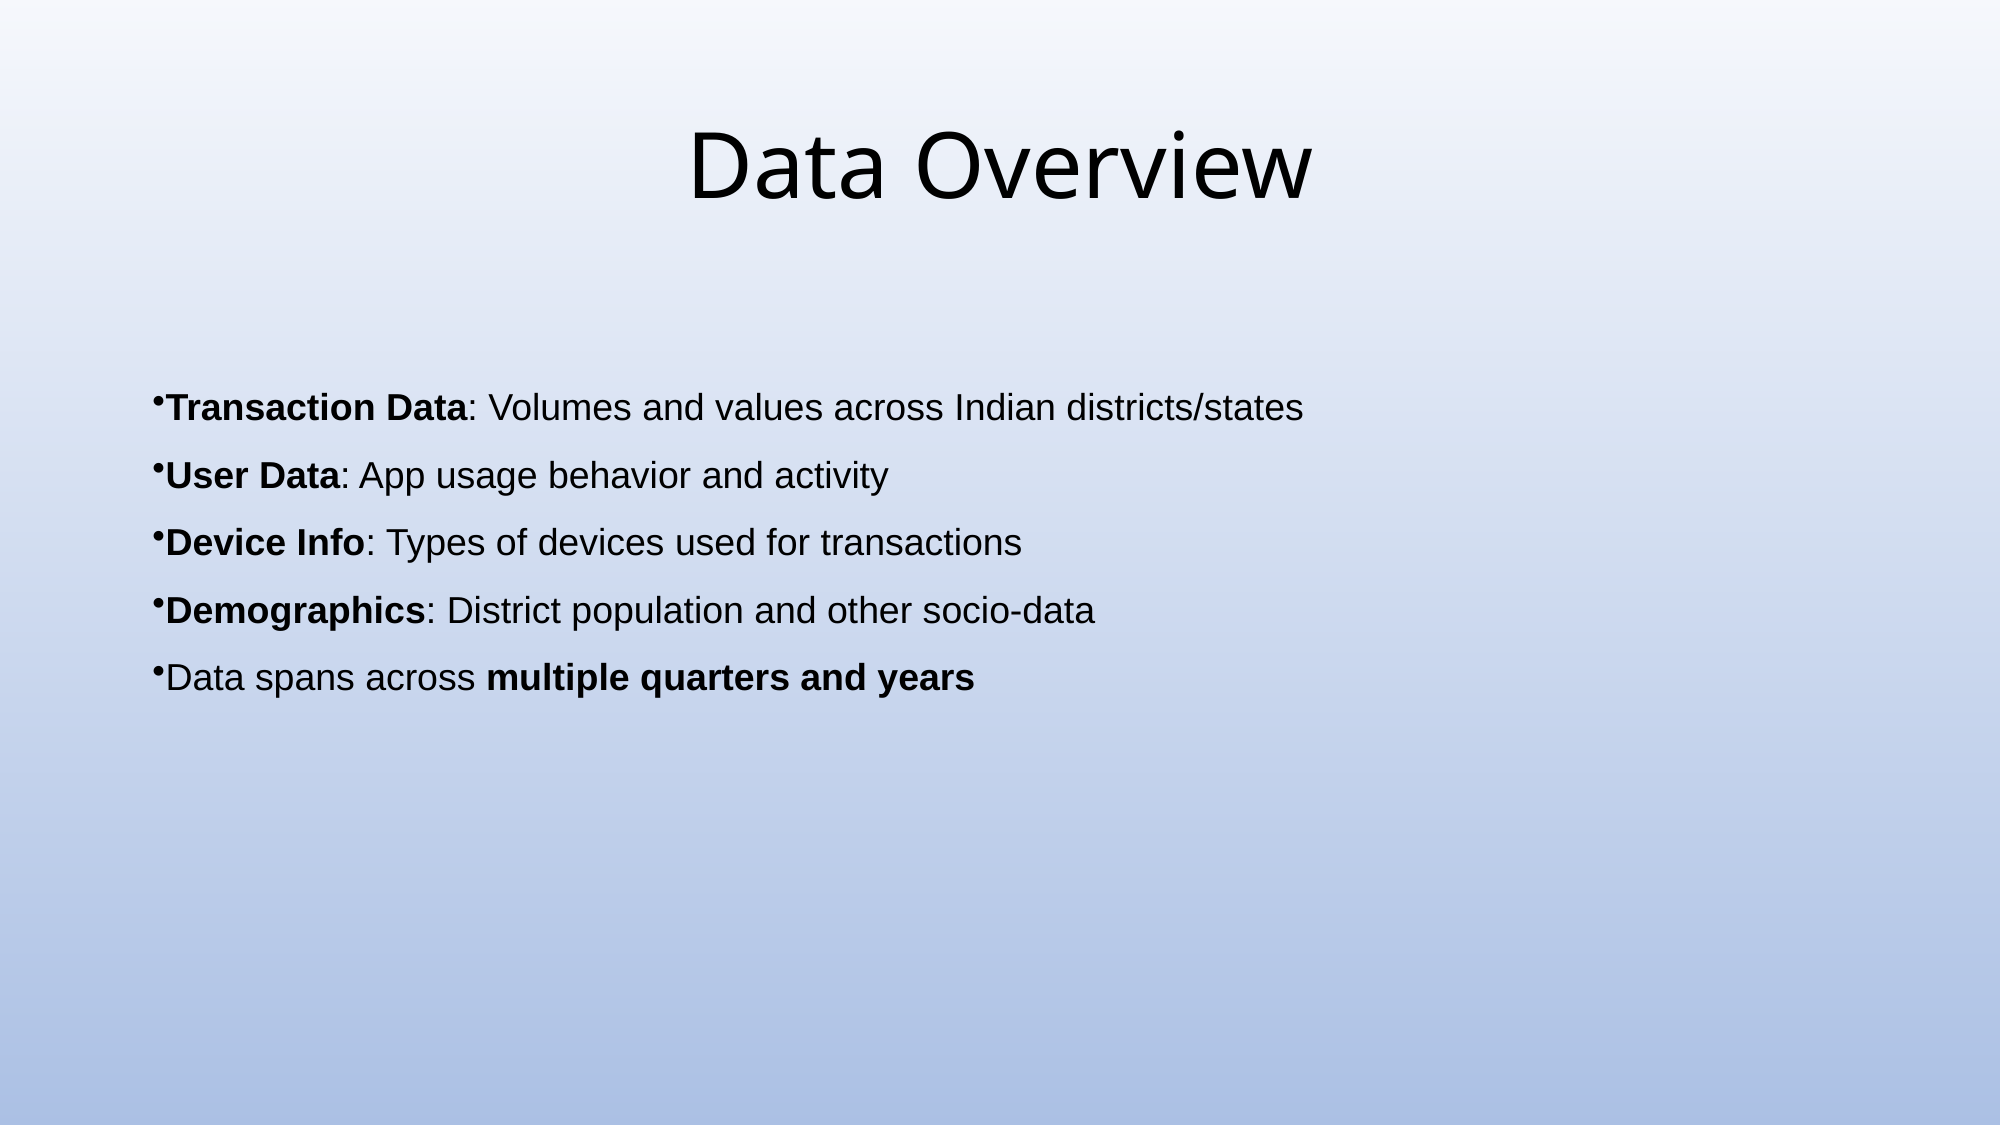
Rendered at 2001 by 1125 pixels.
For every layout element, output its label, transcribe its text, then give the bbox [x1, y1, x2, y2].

list Transaction Data: Volumes and values across Indian districts/states User Data: App usage behavior and activity Device Info: Types of devices used for transactions Demographics: District population and other socio-data Data spans across multiple quarters and years [137, 202, 1332, 856]
title Data Overview [137, 59, 1863, 278]
